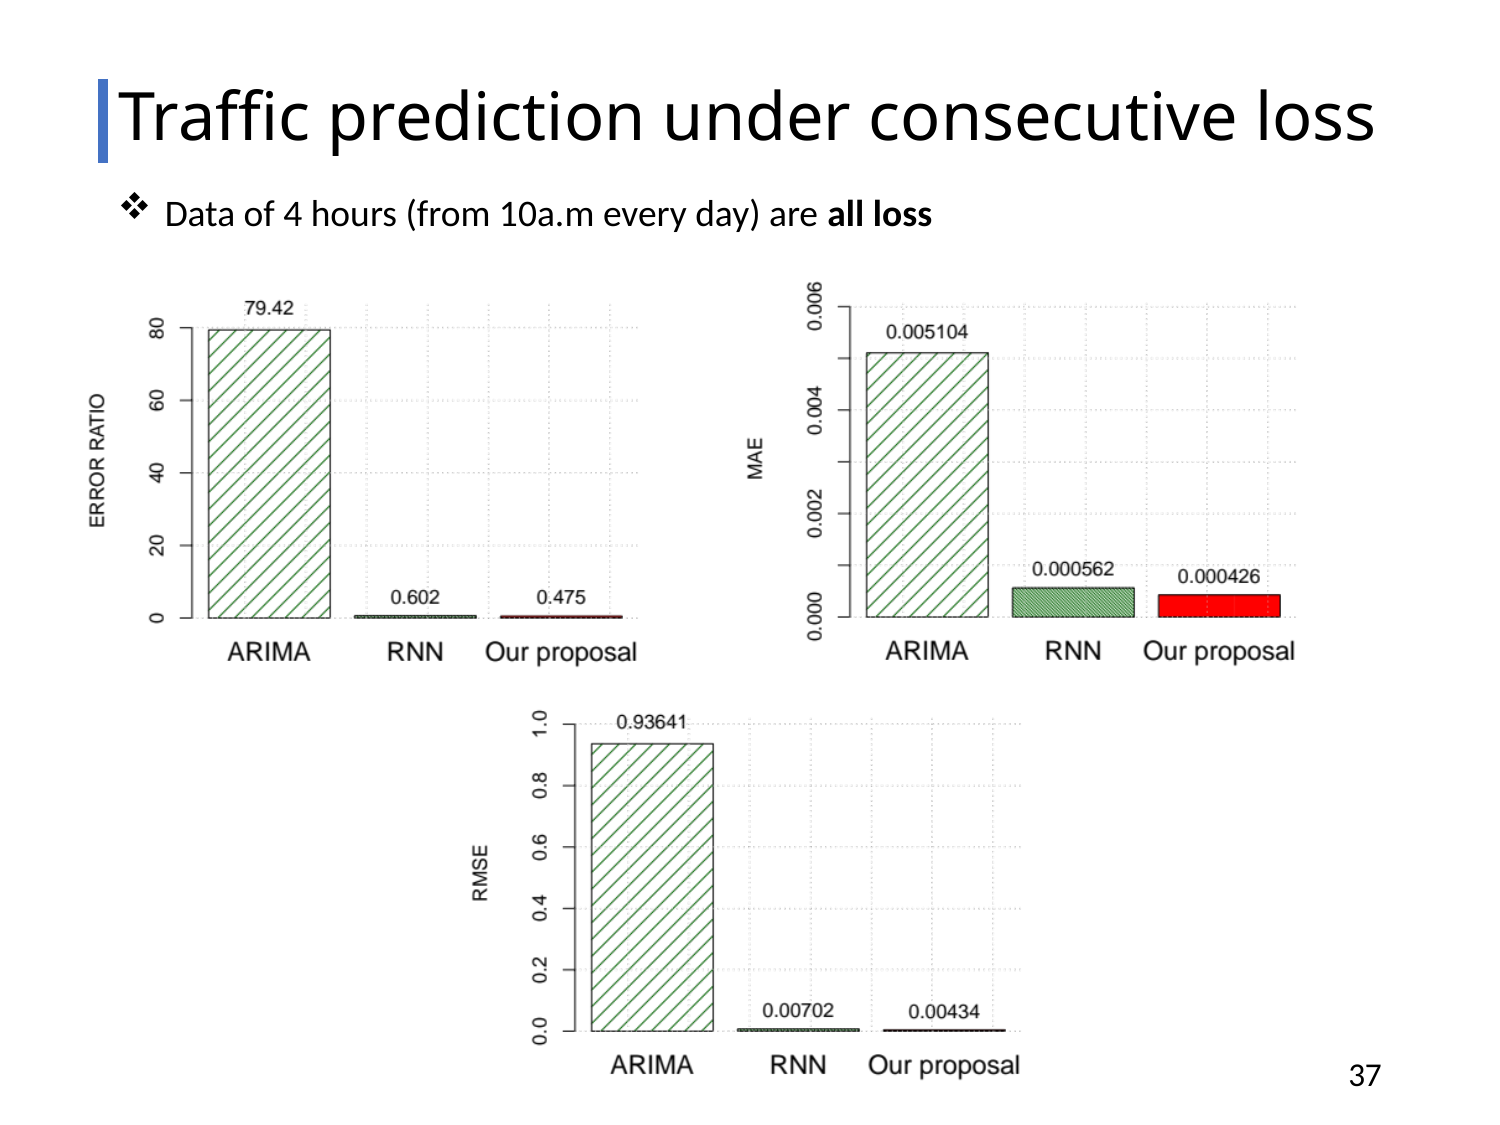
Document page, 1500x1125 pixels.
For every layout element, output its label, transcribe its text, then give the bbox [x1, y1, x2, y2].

title Traffic prediction under consecutive loss [103, 46, 1397, 191]
text_box Data of 4 hours (from 10a.m every day) are all loss [103, 181, 1156, 242]
slide_number 37 [1059, 1042, 1397, 1103]
picture [71, 274, 1320, 1103]
